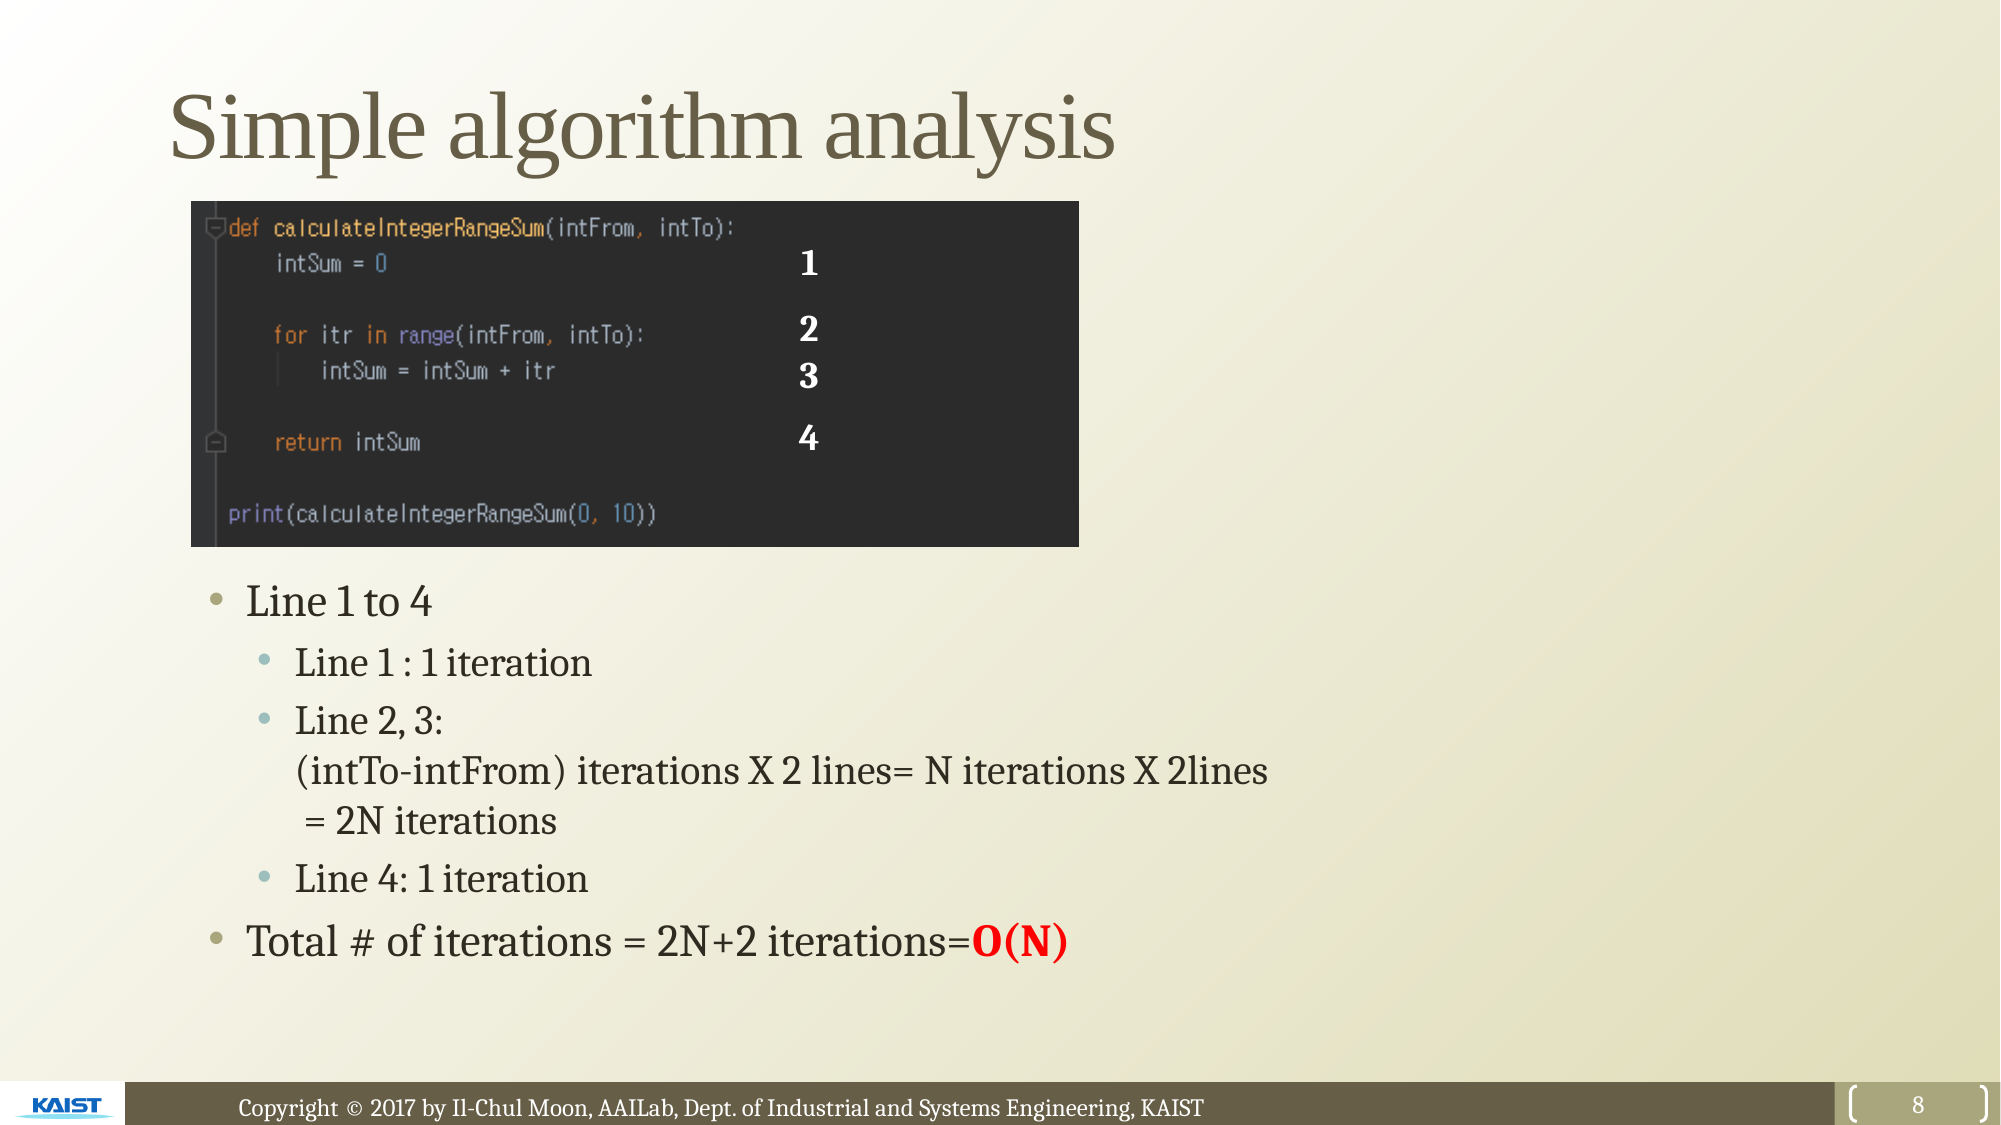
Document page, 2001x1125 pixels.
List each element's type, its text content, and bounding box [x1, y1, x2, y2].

picture [190, 200, 1080, 547]
slide_number 8 [1848, 1084, 1988, 1123]
picture [0, 1081, 125, 1125]
list Line 1 to 4 Line 1 : 1 iteration Line 2, 3: (intTo-intFrom) iterations X 2 lines= N iterations X 2lines = 2N iterations Line 4: 1 iteration Total # of iterations = 2N+2 iterations=O(N) [174, 563, 1559, 977]
title Simple algorithm analysis [152, 40, 1709, 200]
